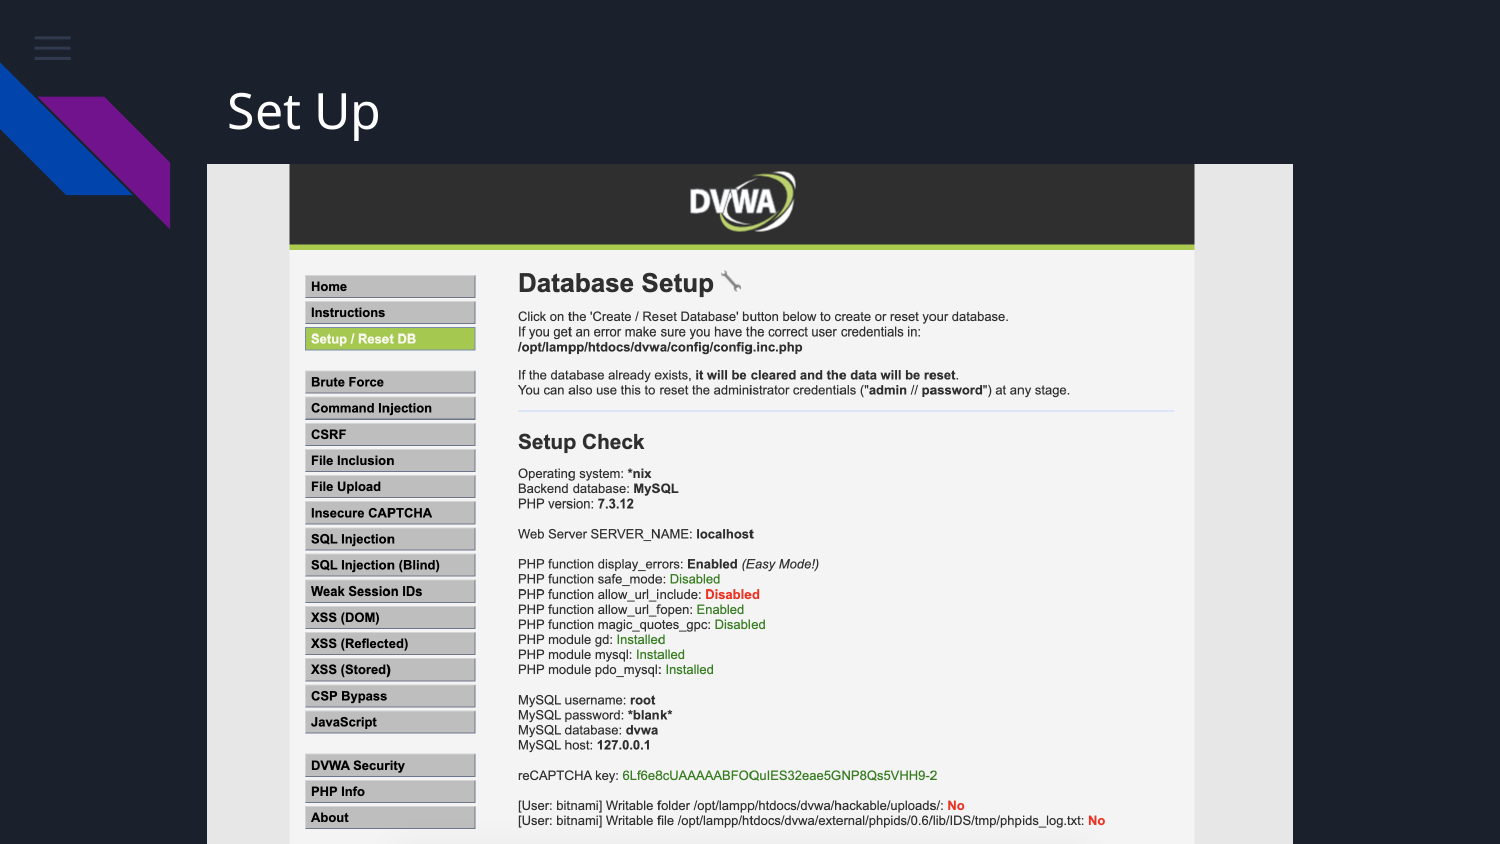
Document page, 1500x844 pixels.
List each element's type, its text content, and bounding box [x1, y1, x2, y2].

title Set Up [212, 64, 1368, 215]
picture [207, 164, 1293, 844]
